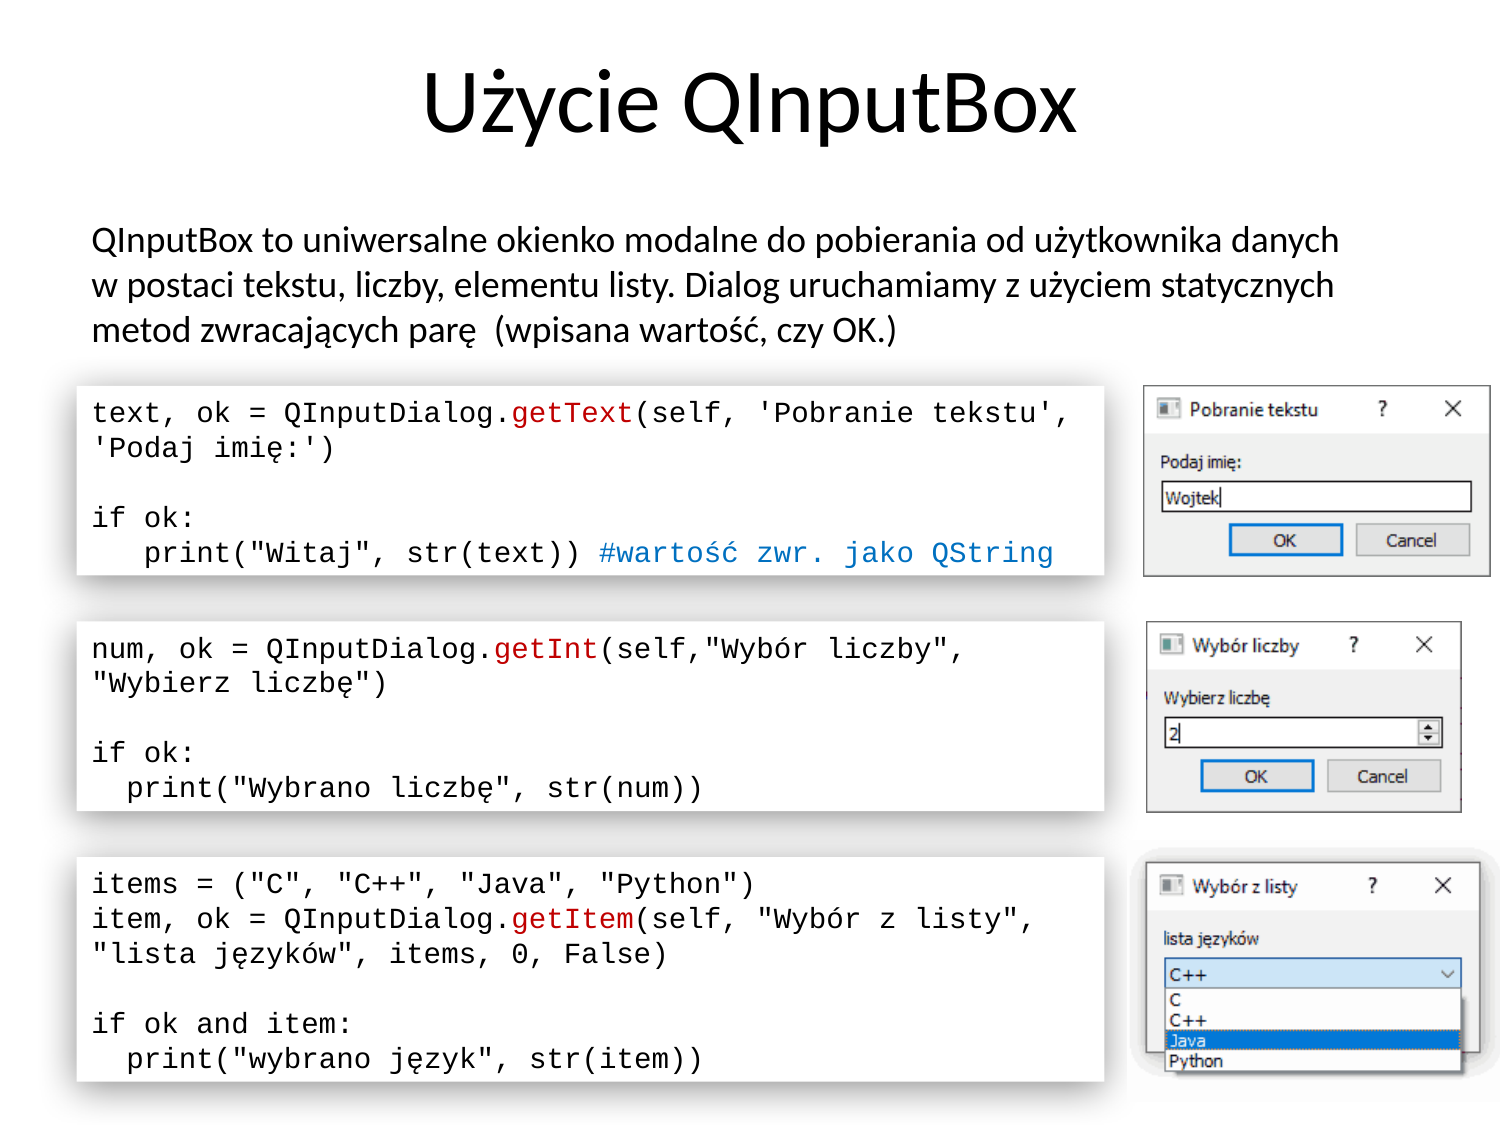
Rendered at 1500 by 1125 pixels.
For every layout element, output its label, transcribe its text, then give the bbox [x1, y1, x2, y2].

text_box text, ok = QInputDialog.getText(self, 'Pobranie tekstu', 'Podaj imię:') if ok: print("Witaj", str(text)) #wartość zwr. jako QString [76, 385, 1105, 576]
picture [1145, 621, 1463, 813]
text_box QInputBox to uniwersalne okienko modalne do pobierania od użytkownika danych w postaci tekstu, liczby, elementu listy. Dialog uruchamiamy z użyciem statycznych metod zwracających parę (wpisana wartość, czy OK.) [76, 208, 1376, 358]
picture [1127, 839, 1500, 1102]
picture [1143, 385, 1491, 577]
text_box items = ("C", "C++", "Java", "Python") item, ok = QInputDialog.getItem(self, "Wybór z listy", "lista języków", items, 0, False) if ok and item: print("wybrano język", str(item)) [76, 857, 1105, 1082]
text_box num, ok = QInputDialog.getInt(self,"Wybór liczby", "Wybierz liczbę") if ok: print("Wybrano liczbę", str(num)) [76, 621, 1105, 812]
title Użycie QInputBox [74, 7, 1426, 185]
